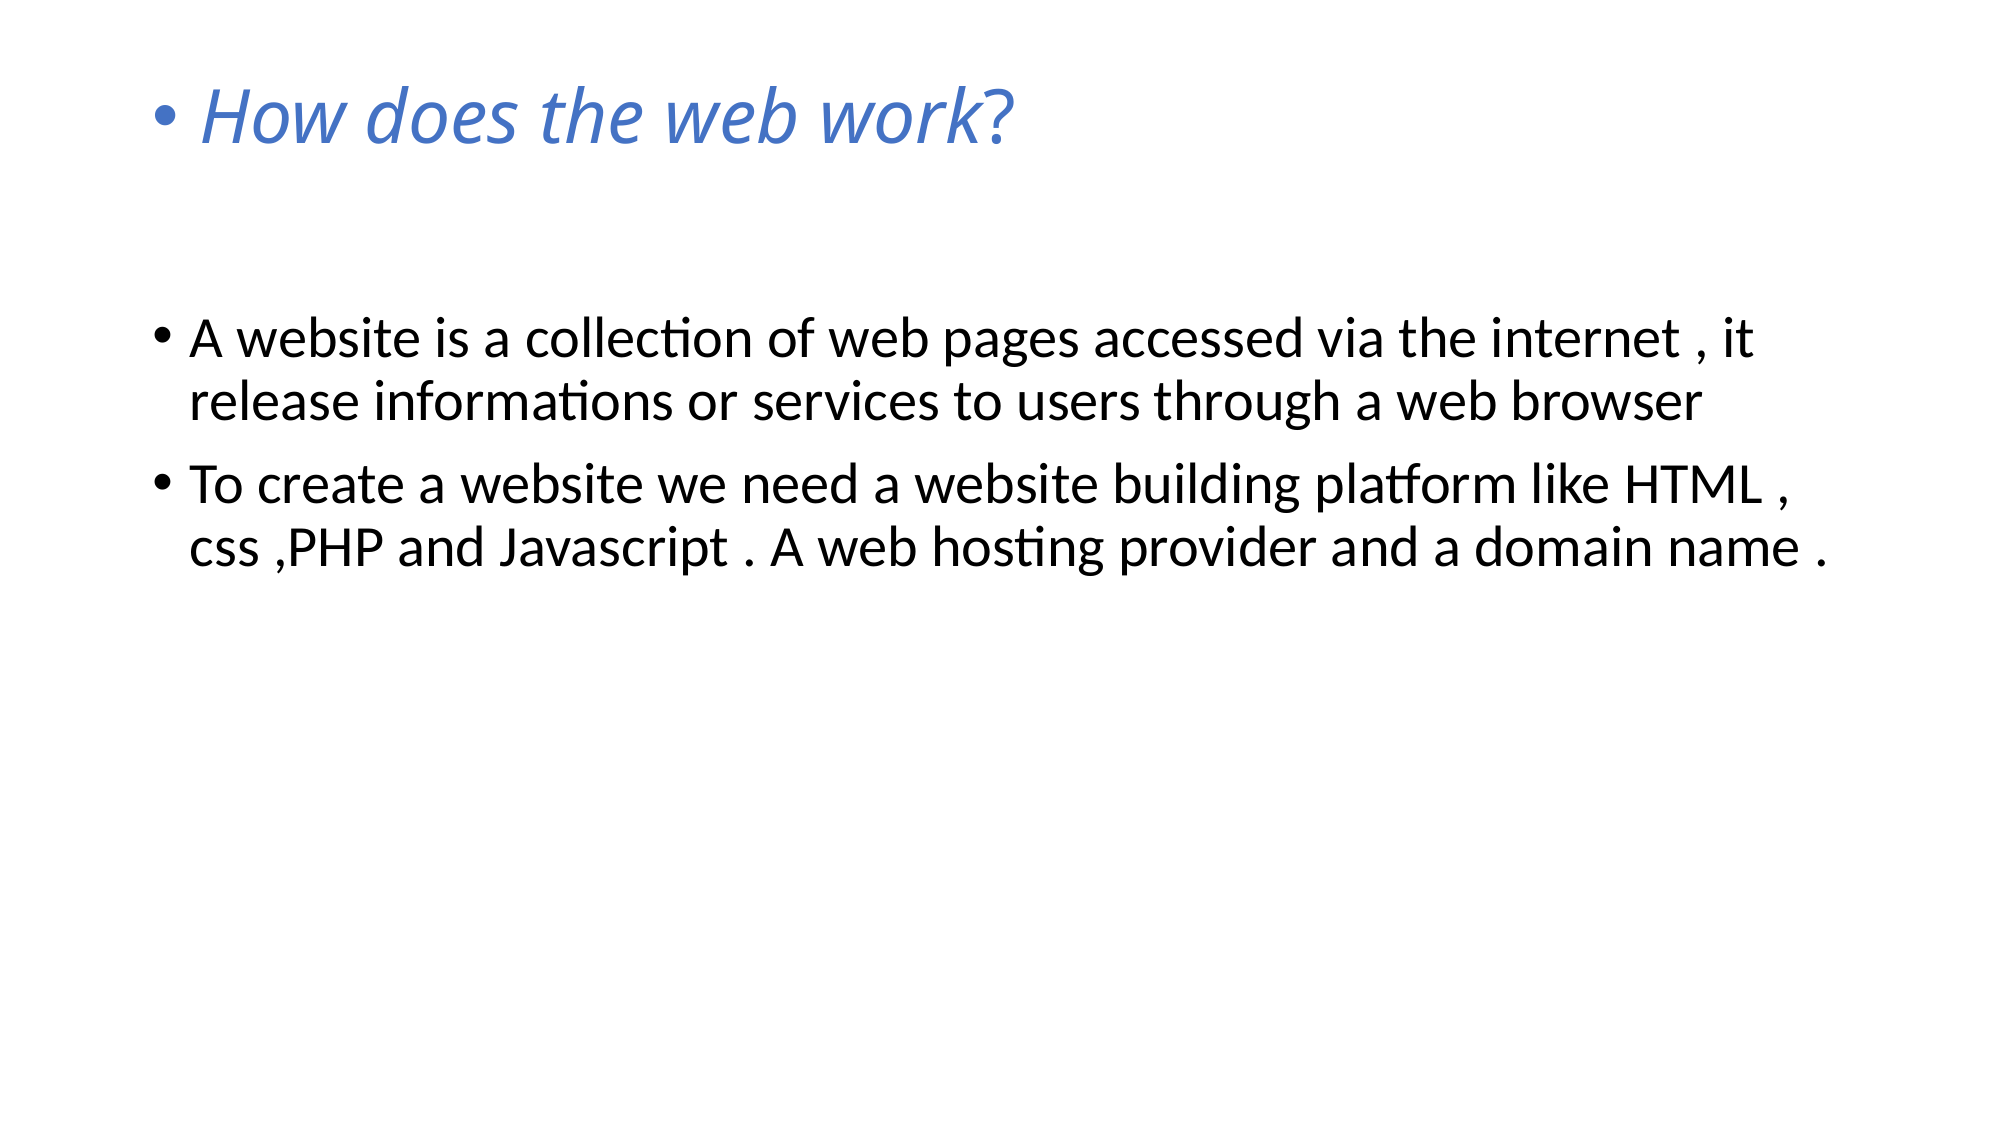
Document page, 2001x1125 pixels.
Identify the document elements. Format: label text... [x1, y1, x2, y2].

list A website is a collection of web pages accessed via the internet , it release informations or services to users through a web browser To create a website we need a website building platform like HTML , css ,PHP and Javascript . A web hosting provider and a domain name . [137, 299, 1863, 1014]
title How does the web work? [137, 59, 1863, 278]
